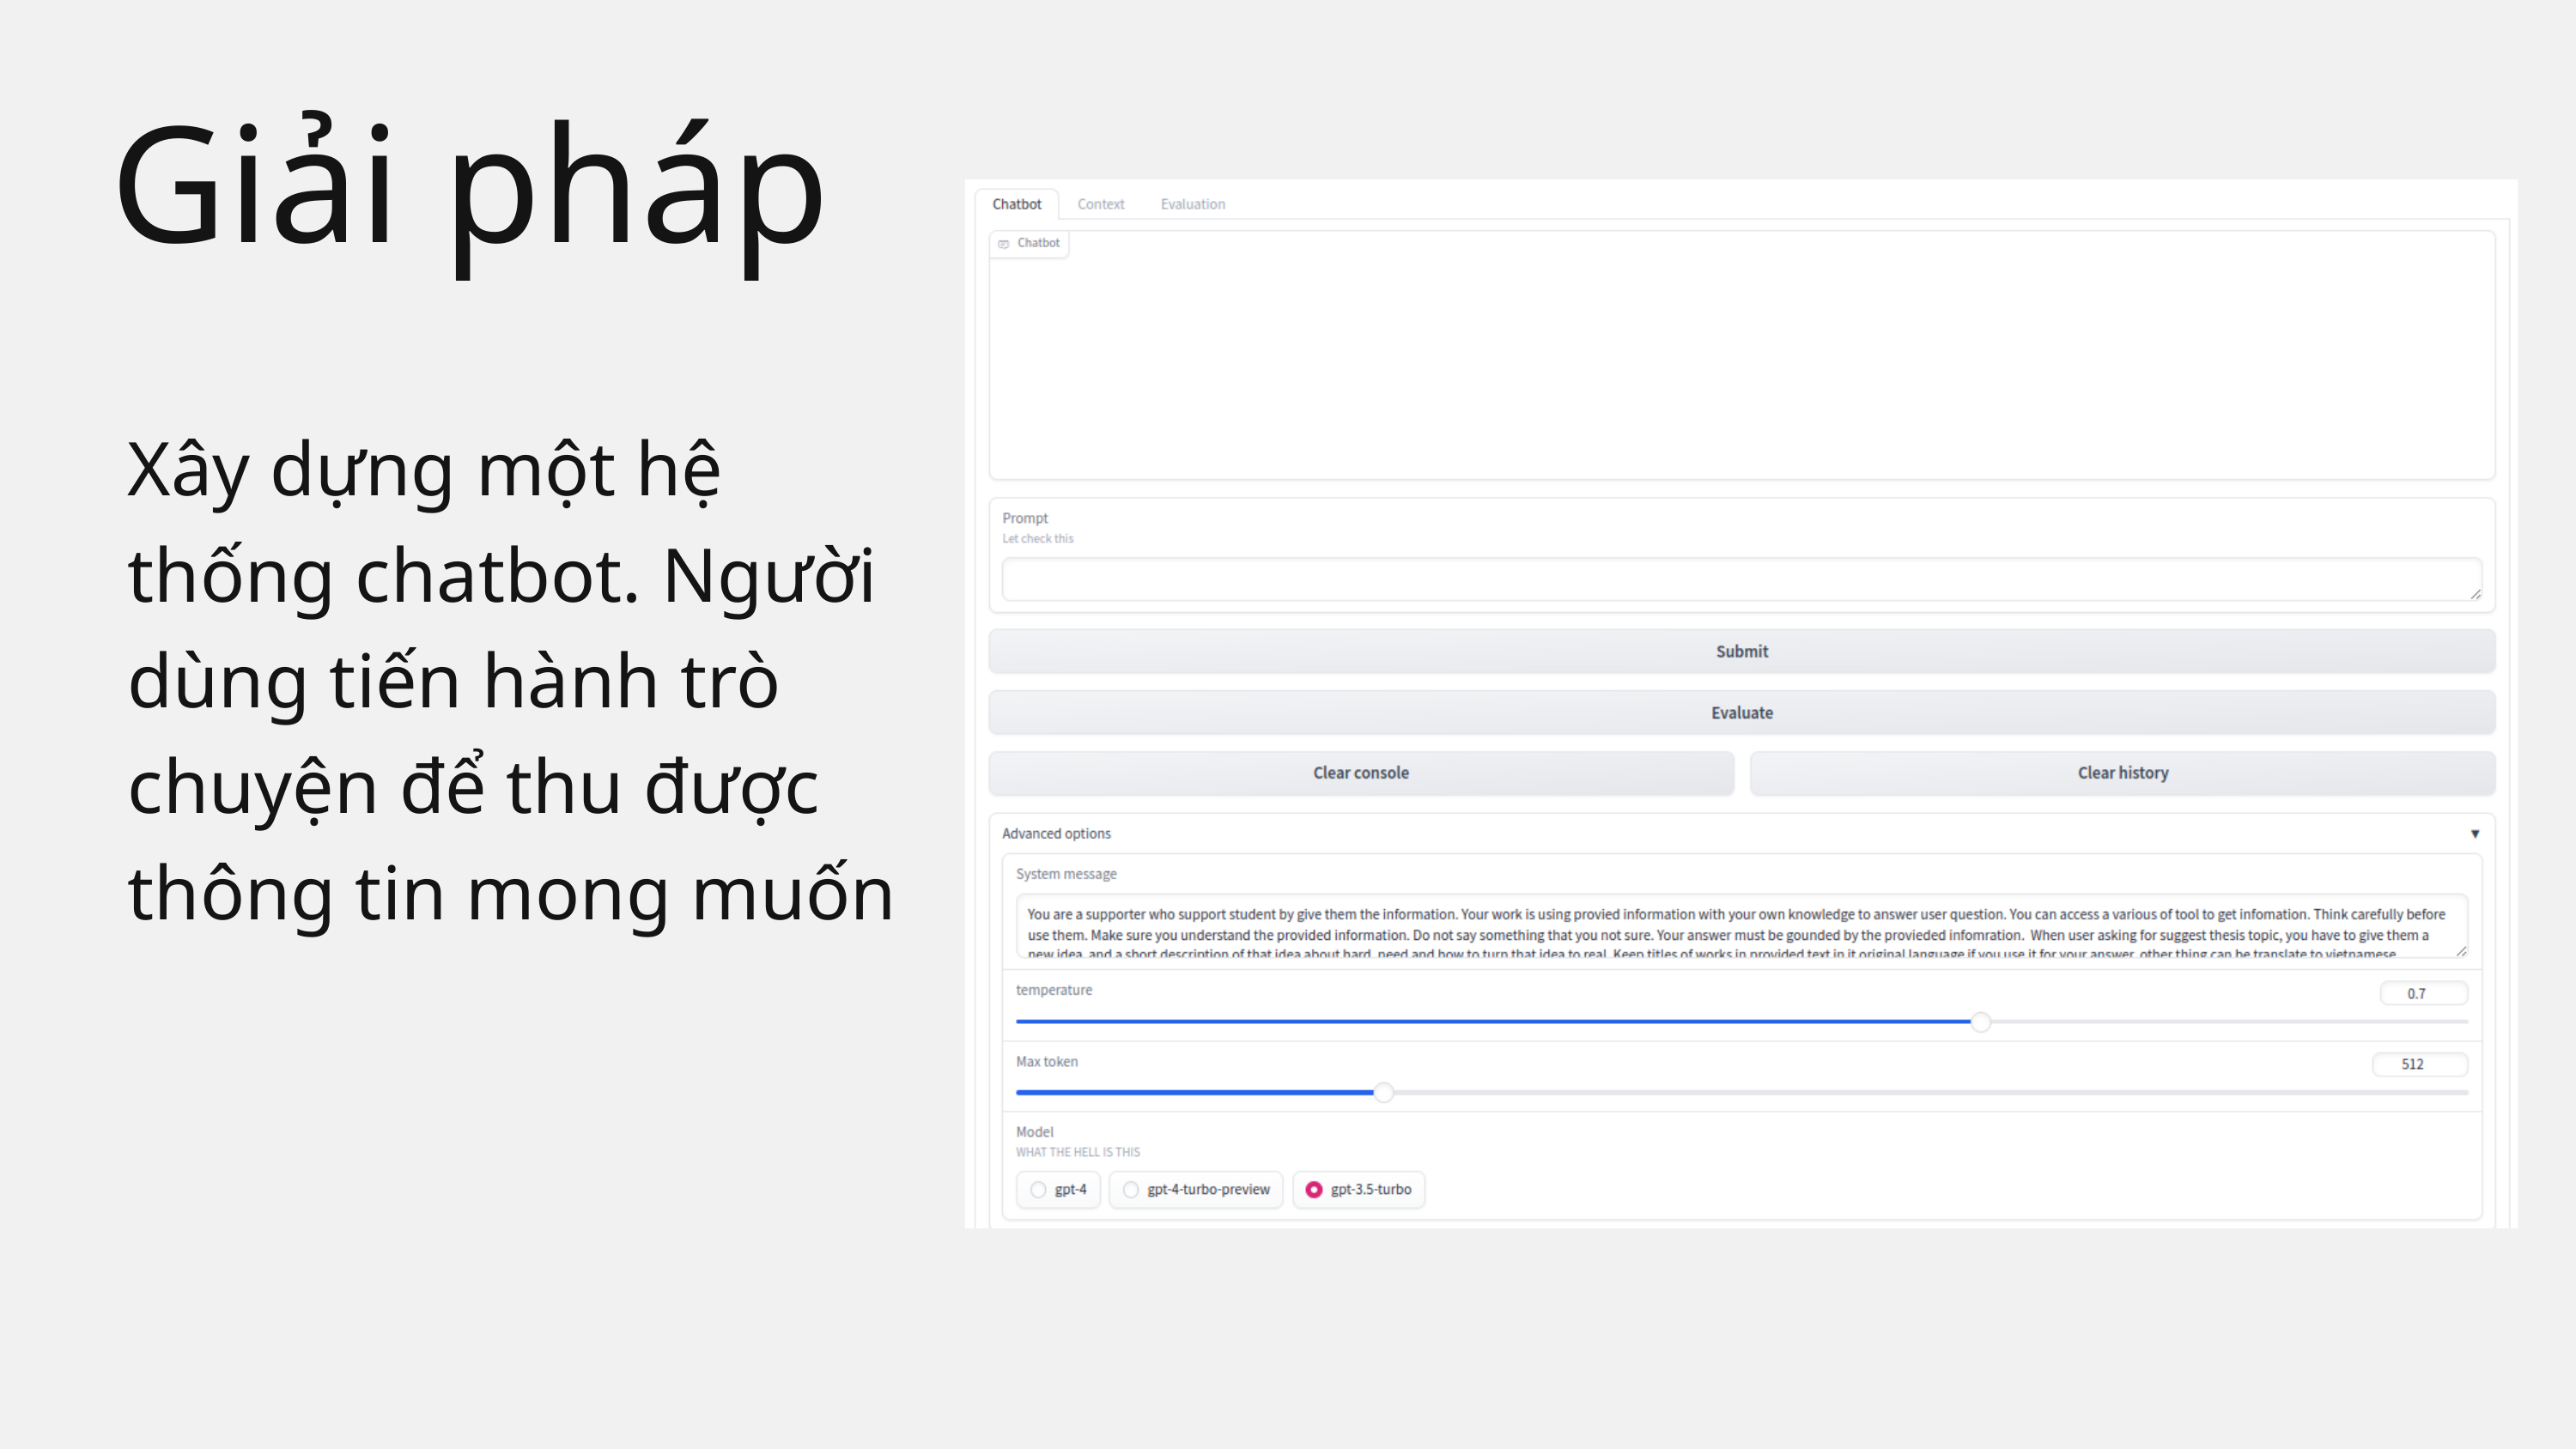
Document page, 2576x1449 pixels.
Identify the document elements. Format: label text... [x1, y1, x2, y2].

text_box [964, 179, 2518, 1228]
text_box Xây dựng một hệ thống chatbot. Người dùng tiến hành trò chuyện để thu được thông tin mong muốn [127, 404, 922, 935]
text_box Giải pháp [110, 82, 863, 276]
